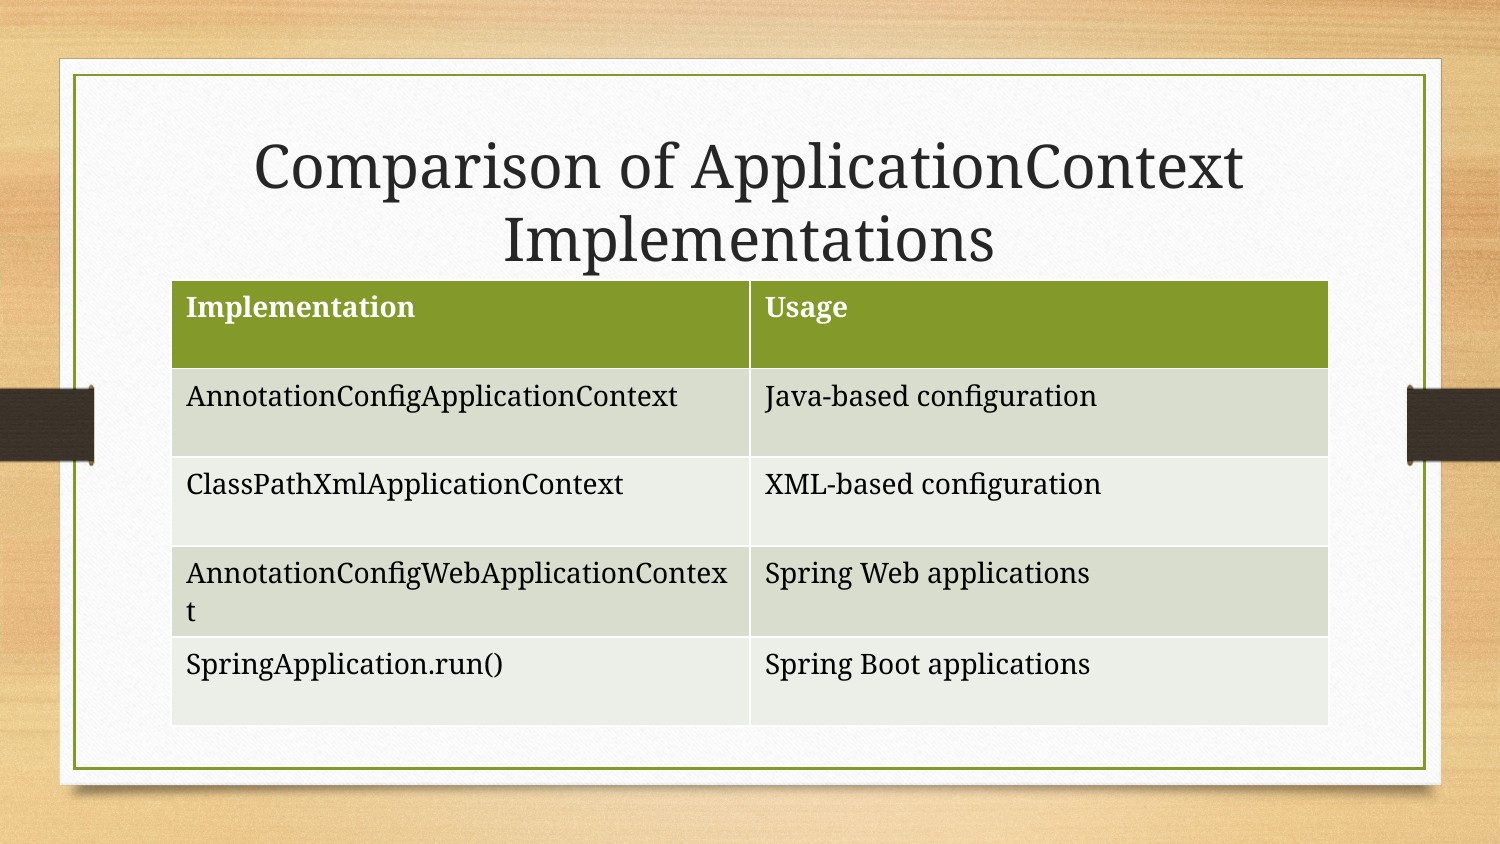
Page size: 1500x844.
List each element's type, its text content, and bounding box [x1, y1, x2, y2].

picture [0, 0, 1500, 844]
table_header Implementation [172, 281, 749, 368]
table_cell Spring Web applications [751, 547, 1328, 636]
title Comparison of ApplicationContext Implementations [159, 120, 1341, 282]
table_cell XML-based configuration [751, 458, 1328, 545]
table_cell AnnotationConfigApplicationContext [172, 369, 749, 456]
table_cell ClassPathXmlApplicationContext [172, 458, 749, 545]
table_header Usage [751, 281, 1328, 368]
table_cell SpringApplication.run() [172, 638, 749, 725]
table_cell Java-based configuration [751, 369, 1328, 456]
table_cell AnnotationConfigWebApplicationContext [172, 547, 749, 636]
table_cell Spring Boot applications [751, 638, 1328, 725]
